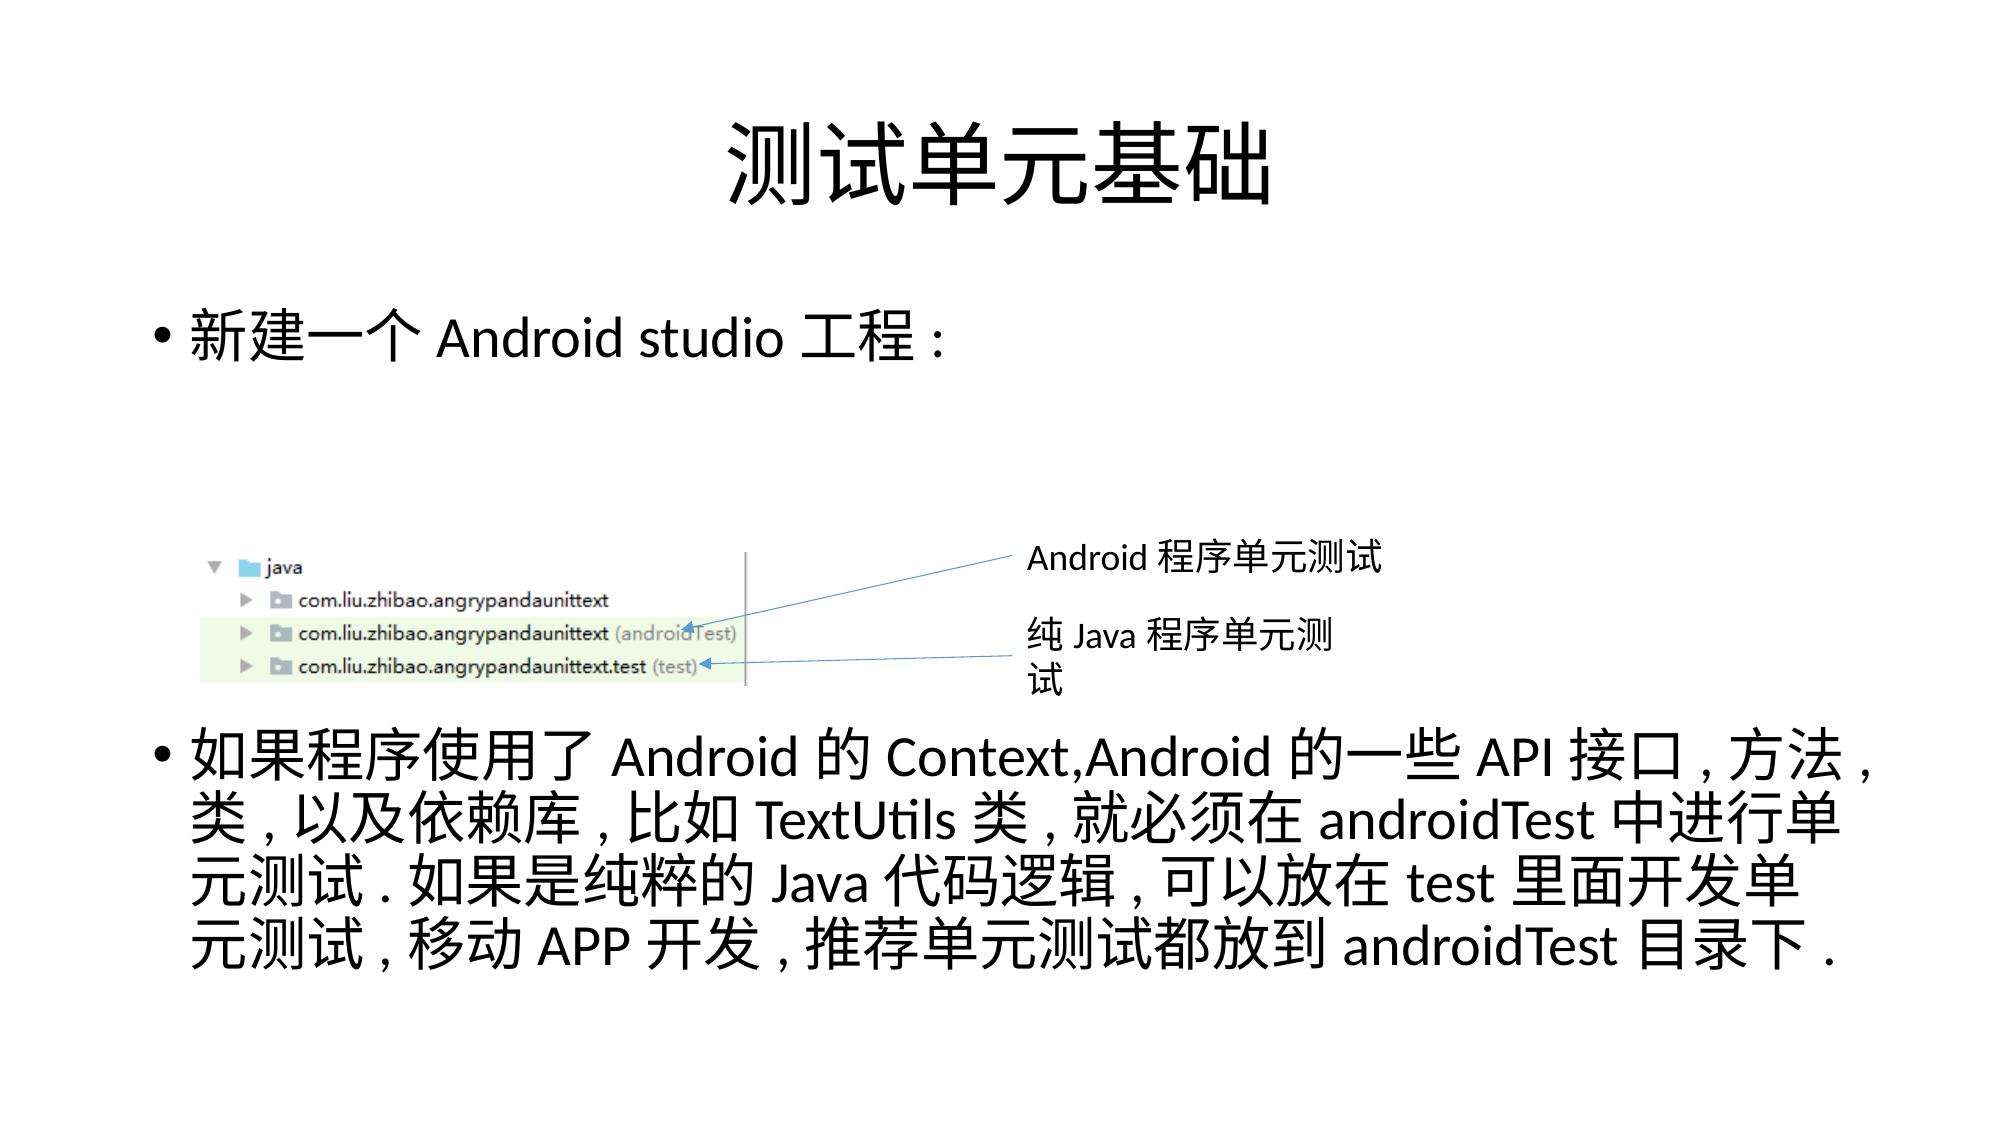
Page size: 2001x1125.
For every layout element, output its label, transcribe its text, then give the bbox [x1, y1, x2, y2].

text_box 纯Java程序单元测试 [1012, 603, 1373, 709]
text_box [680, 556, 1013, 630]
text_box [698, 633, 1013, 664]
title 测试单元基础 [137, 59, 1863, 278]
picture [200, 552, 748, 686]
text_box Android程序单元测试 [1012, 525, 1427, 586]
list 新建一个Android studio工程: 如果程序使用了Android的Context,Android的一些API接口,方法,类,以及依赖库,比如TextUtils类,就必须在androidTest中进行单元测试.如果是纯粹的Java代码逻辑,可以放在test里面开发单元测试,移动APP开发,推荐单元测试都放到androidTest目录下. [137, 299, 1863, 1014]
